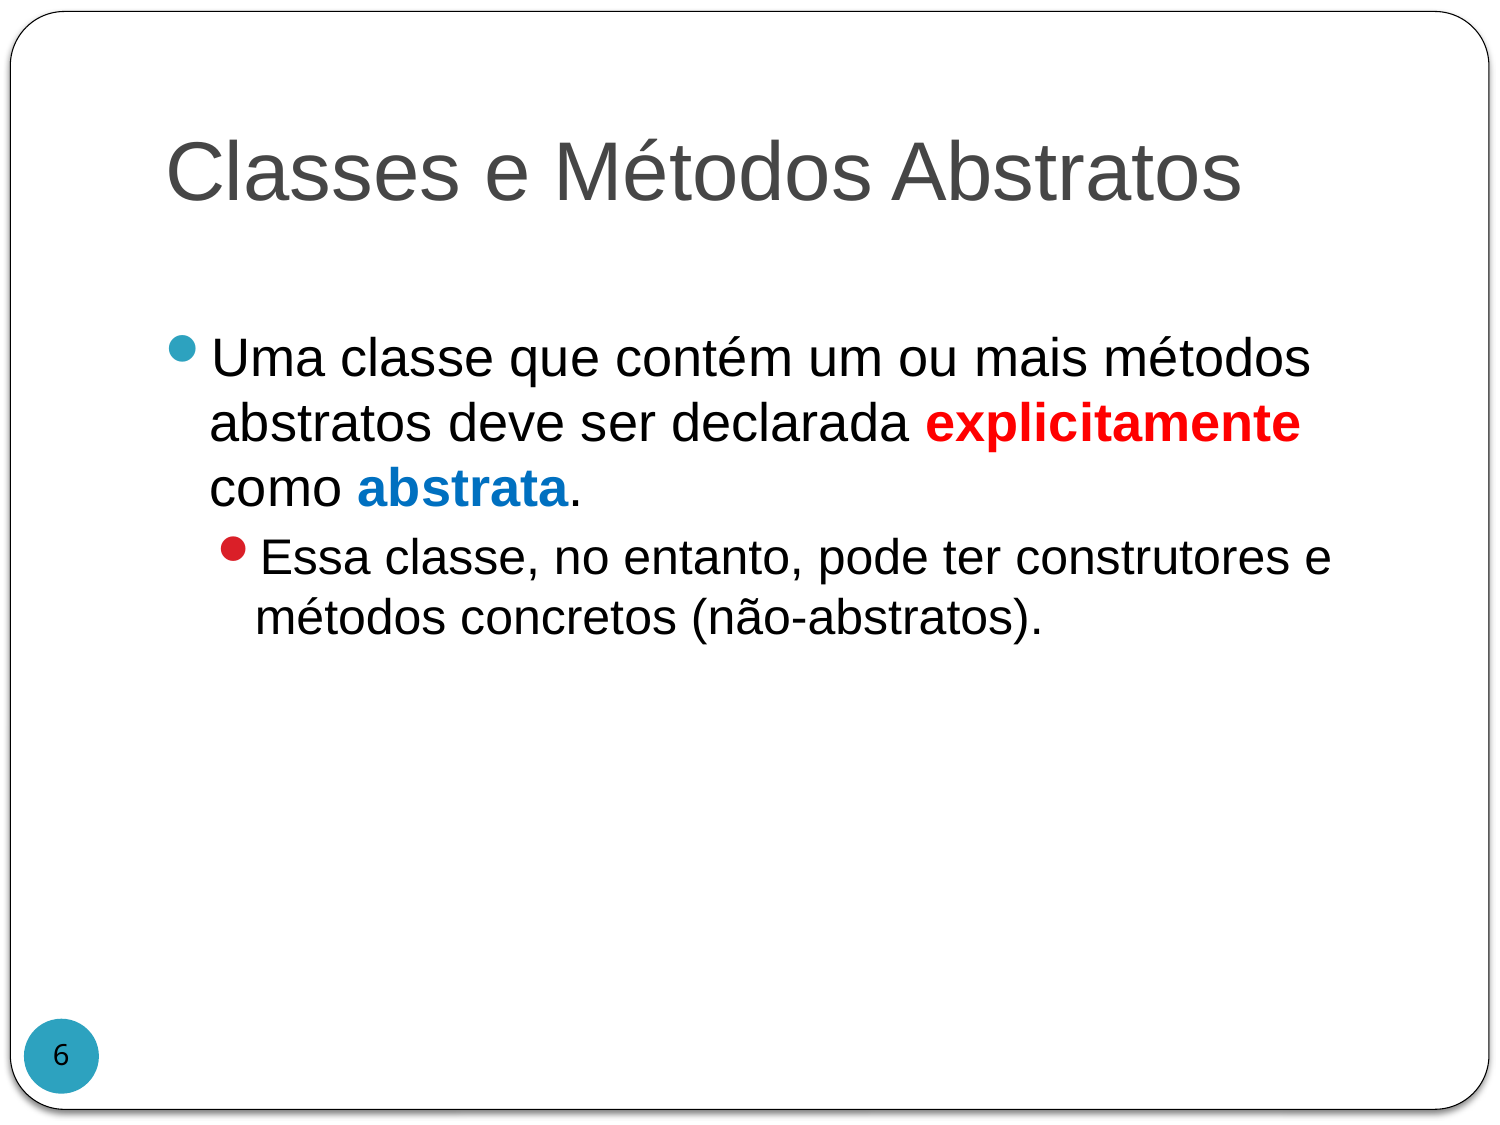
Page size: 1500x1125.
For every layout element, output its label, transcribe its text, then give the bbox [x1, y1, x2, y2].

title Classes e Métodos Abstratos [150, 45, 1425, 233]
slide_number 6 [23, 1018, 99, 1094]
list Uma classe que contém um ou mais métodos abstratos deve ser declarada explicitamente como abstrata. Essa classe, no entanto, pode ter construtores e métodos concretos (não-abstratos). [150, 237, 1425, 1035]
